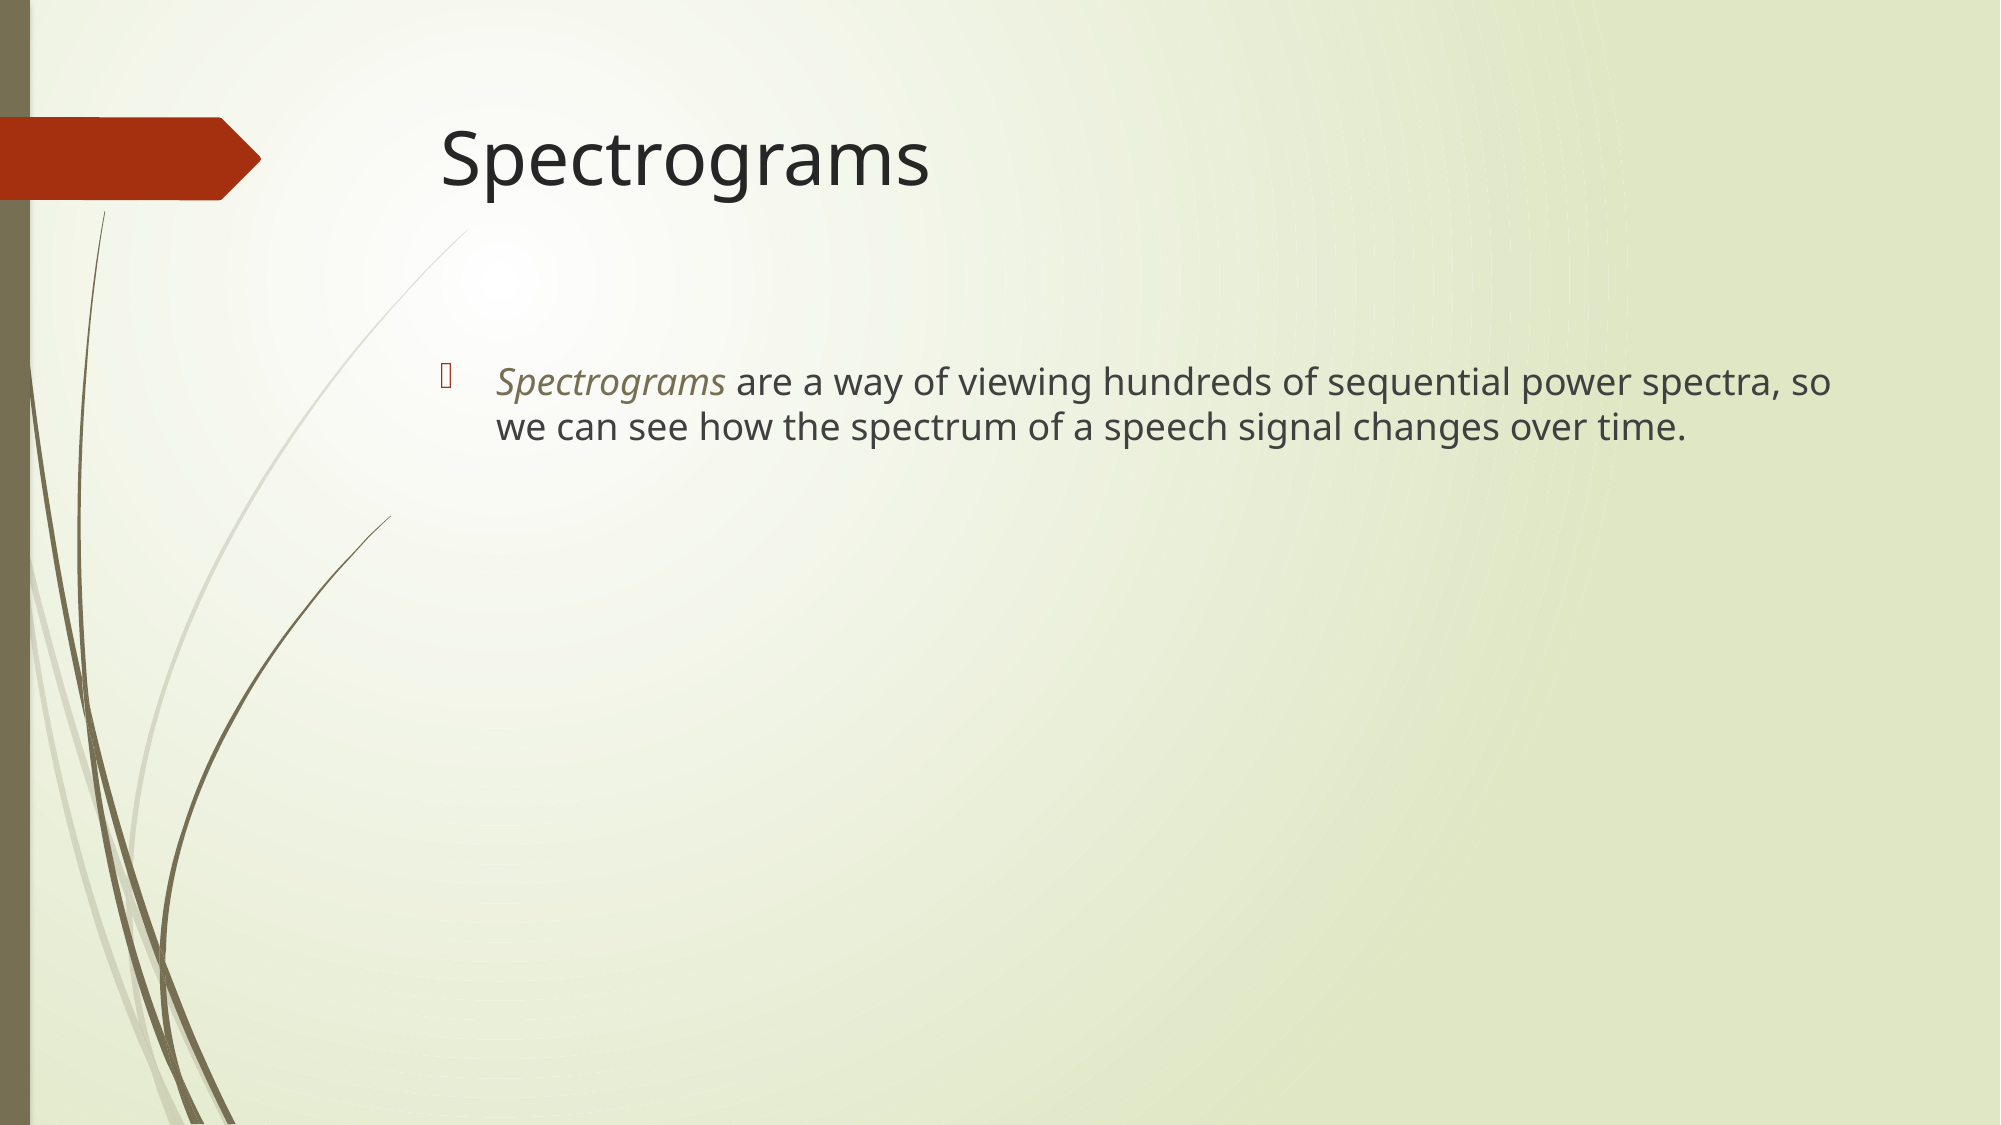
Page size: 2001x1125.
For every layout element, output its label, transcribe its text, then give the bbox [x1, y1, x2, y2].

list Spectrograms are a way of viewing hundreds of sequential power spectra, so we can see how the spectrum of a speech signal changes over time. [424, 350, 1888, 970]
title Spectrograms [425, 102, 1888, 313]
